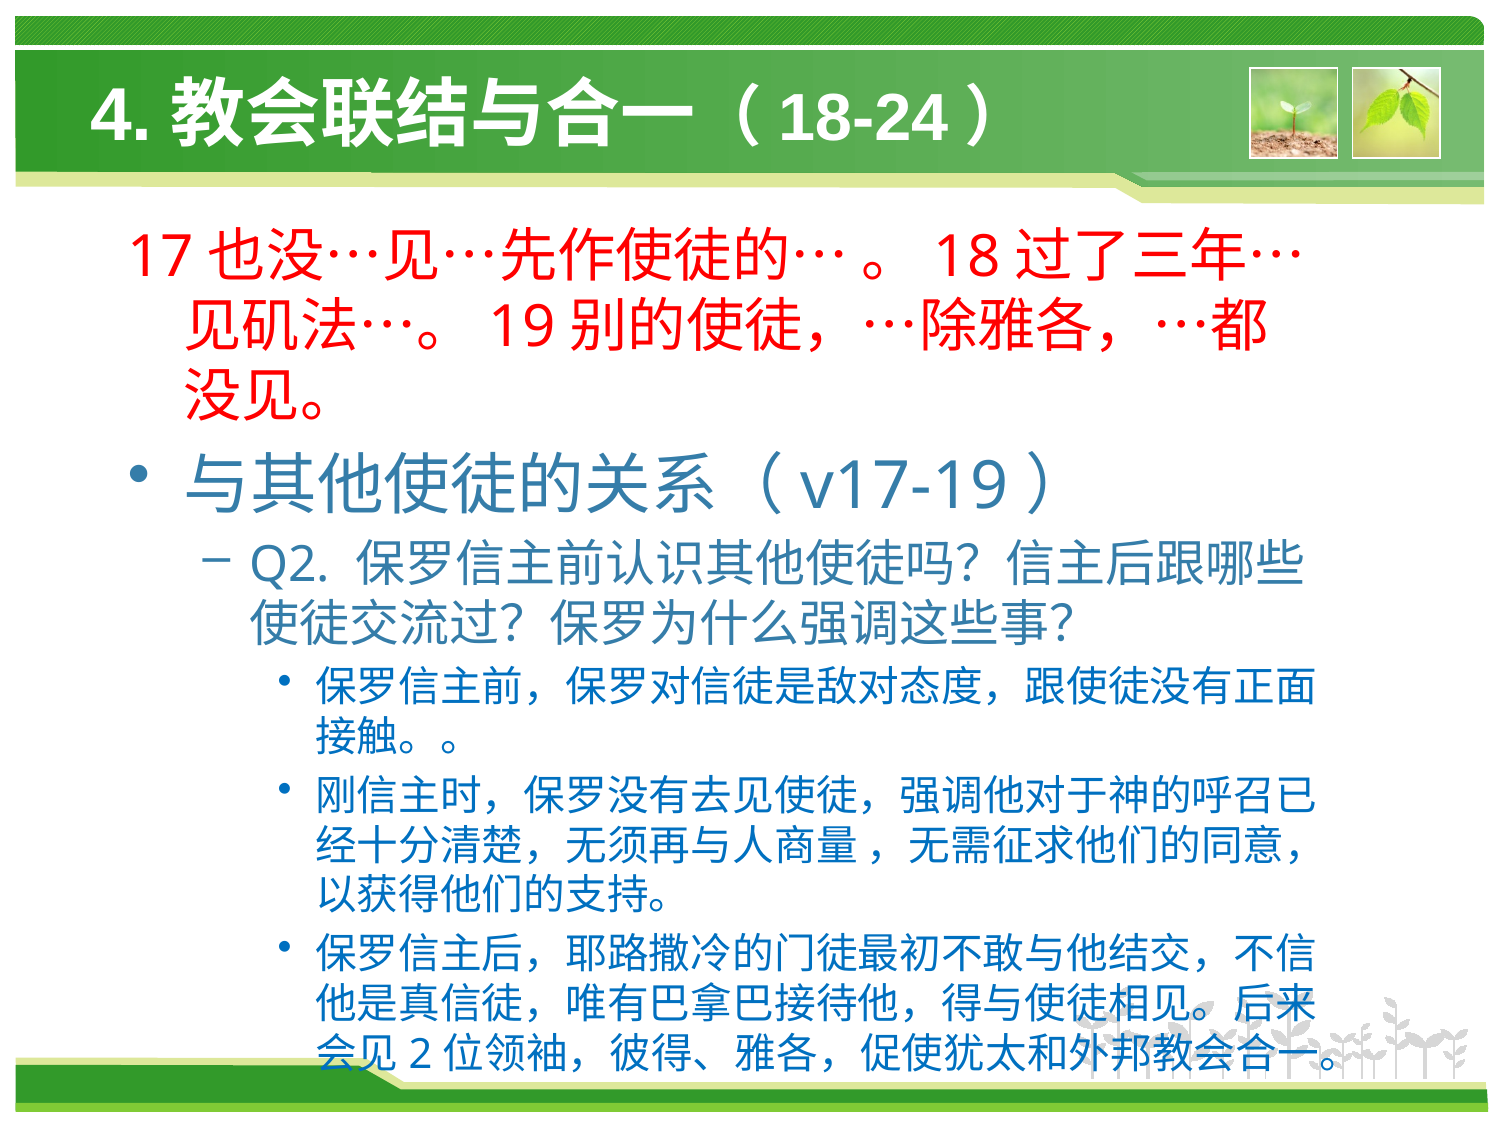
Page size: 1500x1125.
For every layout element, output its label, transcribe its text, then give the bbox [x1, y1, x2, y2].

picture [1251, 69, 1337, 157]
list 17也没…见…先作使徒的… 。18过了三年…见矶法…。19别的使徒，…除雅各，…都没见。 与其他使徒的关系（v17-19） Q2. 保罗信主前认识其他使徒吗？信主后跟哪些使徒交流过？保罗为什么强调这些事？ 保罗信主前，保罗对信徒是敌对态度，跟使徒没有正面接触。。 刚信主时，保罗没有去见使徒，强调他对于神的呼召已经十分清楚，无须再与人商量 ，无需征求他们的同意，以获得他们的支持。 保罗信主后，耶路撒冷的门徒最初不敢与他结交，不信他是真信徒，唯有巴拿巴接待他，得与使徒相见。后来会见2位领袖，彼得、雅各，促使犹太和外邦教会合一。 [112, 210, 1338, 1043]
picture [1353, 69, 1439, 157]
title 4.教会联结与合一（18-24） [75, 39, 1231, 182]
